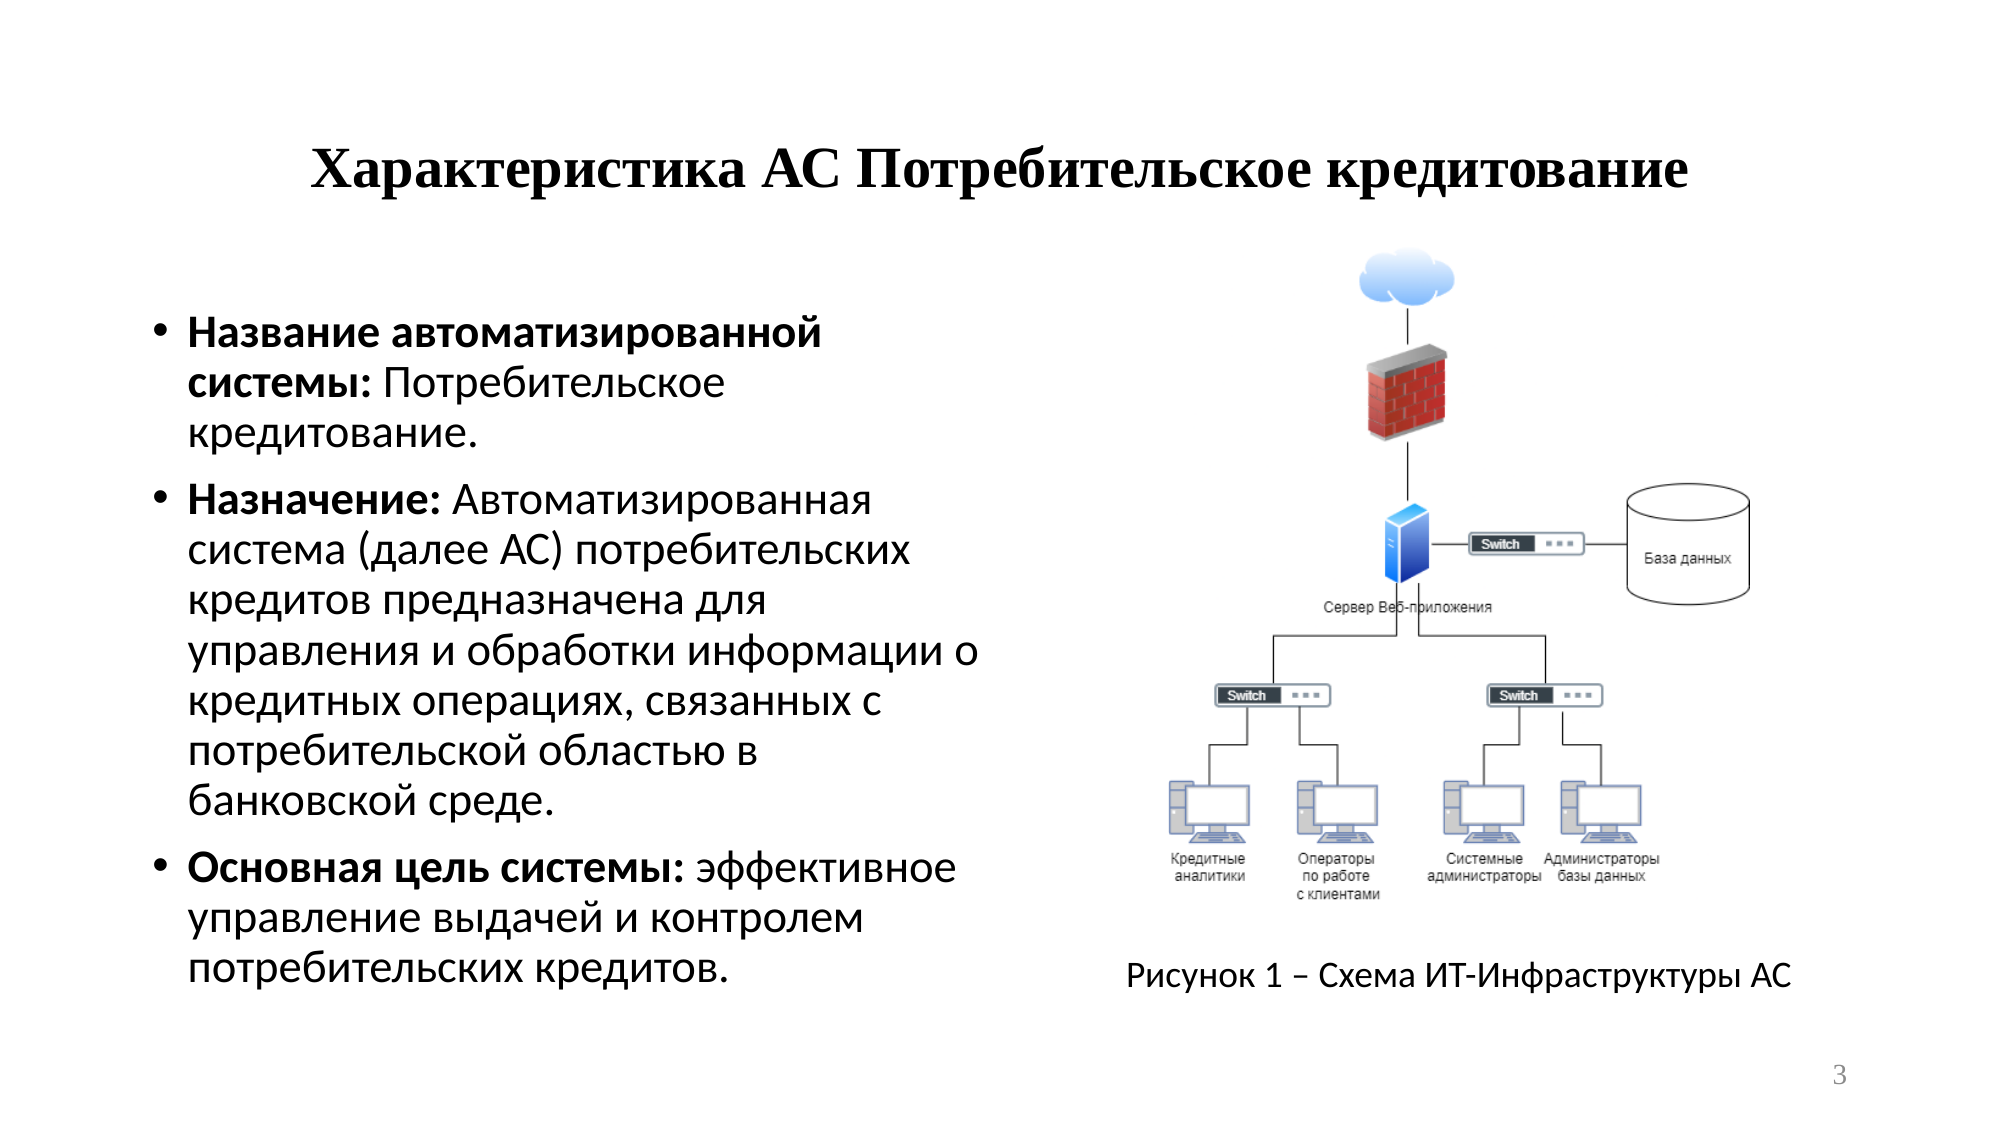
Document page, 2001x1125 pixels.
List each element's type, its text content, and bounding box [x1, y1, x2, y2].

slide_number 3 [1412, 1042, 1863, 1103]
title Характеристика АС Потребительское кредитование [137, 59, 1863, 278]
picture [1168, 245, 1750, 903]
text_box Рисунок 1 – Схема ИТ-Инфраструктуры АС [1111, 942, 1808, 1003]
list Название автоматизированной системы: Потребительское кредитование. Назначение: Автоматизированная система (далее АС) потребительских кредитов предназначена для управления и обработки информации о кредитных операциях, связанных с потребительской областью в банковской среде. Основная цель системы: эффективное управление выдачей и контролем потребительских кредитов. [137, 299, 1000, 1014]
